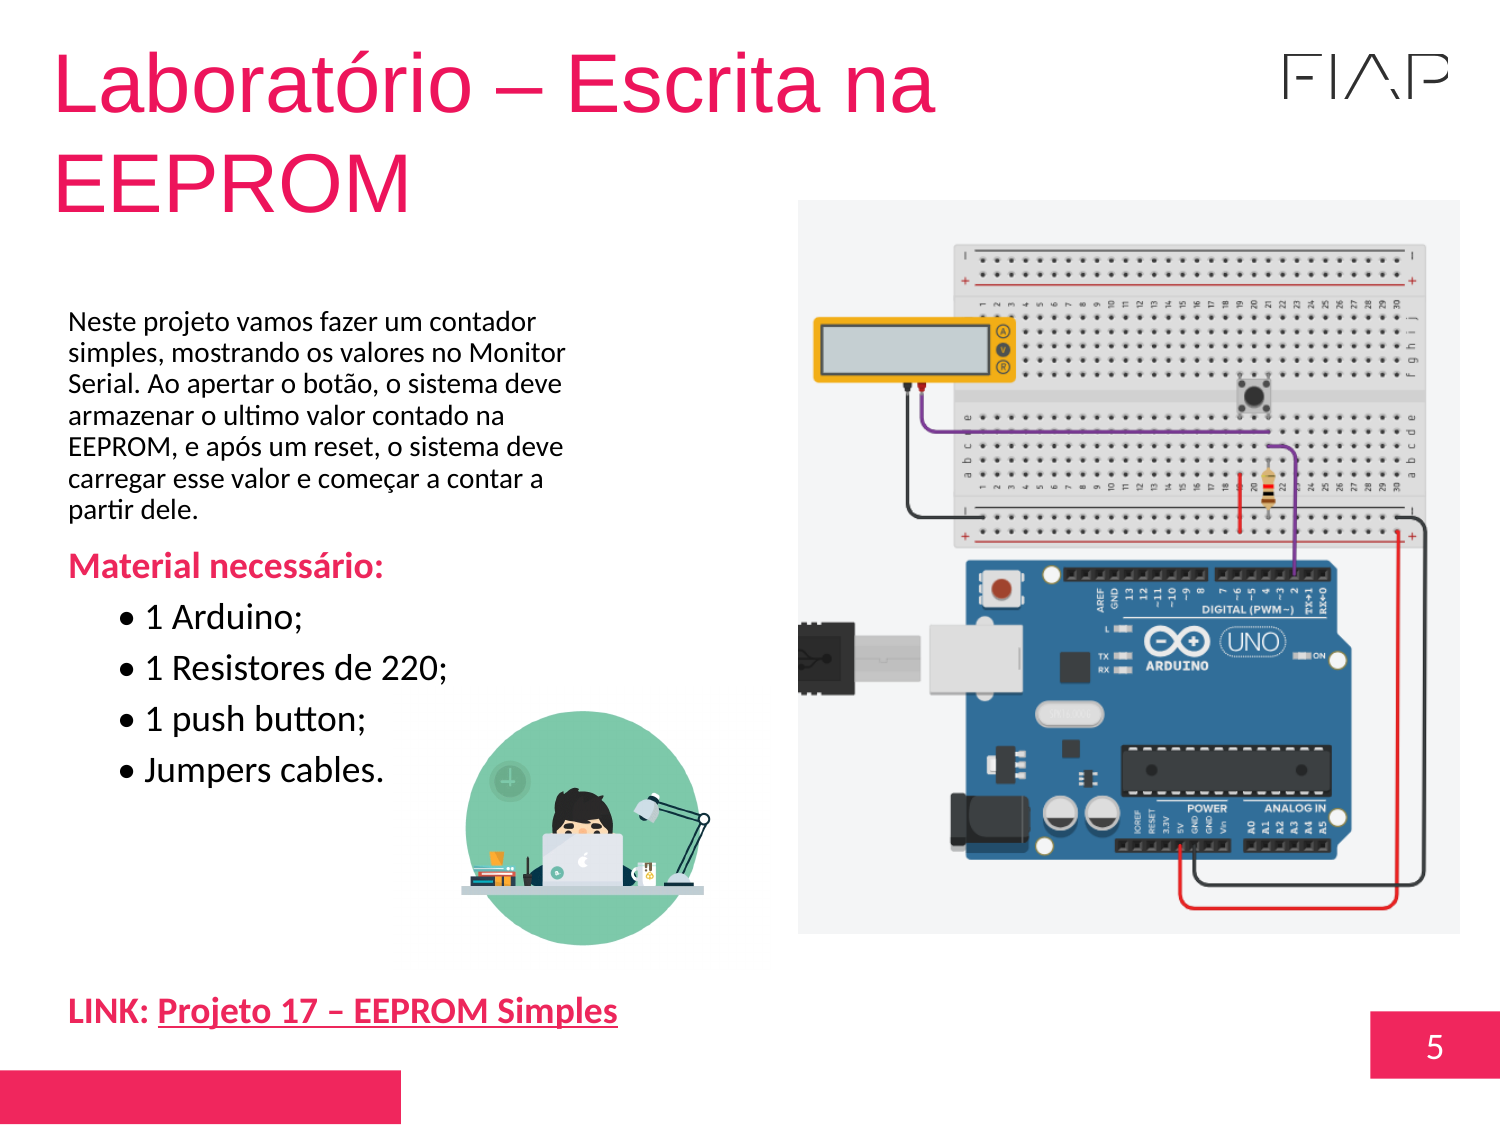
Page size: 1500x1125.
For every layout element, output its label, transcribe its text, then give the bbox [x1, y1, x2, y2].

picture [1284, 54, 1448, 99]
picture [798, 200, 1460, 934]
text_box Neste projeto vamos fazer um contador simples, mostrando os valores no Monitor Serial. Ao apertar o botão, o sistema deve armazenar o ultimo valor contado na EEPROM, e após um reset, o sistema deve carregar esse valor e começar a contar a partir dele. Material necessário: • 1 Arduino; • 1 Resistores de 220; • 1 push button; • Jumpers cables. [53, 298, 582, 911]
text_box LINK: Projeto 17 – EEPROM Simples [53, 978, 803, 1039]
picture [392, 686, 771, 970]
text_box Laboratório – Escrita na EEPROM [37, 21, 1075, 237]
